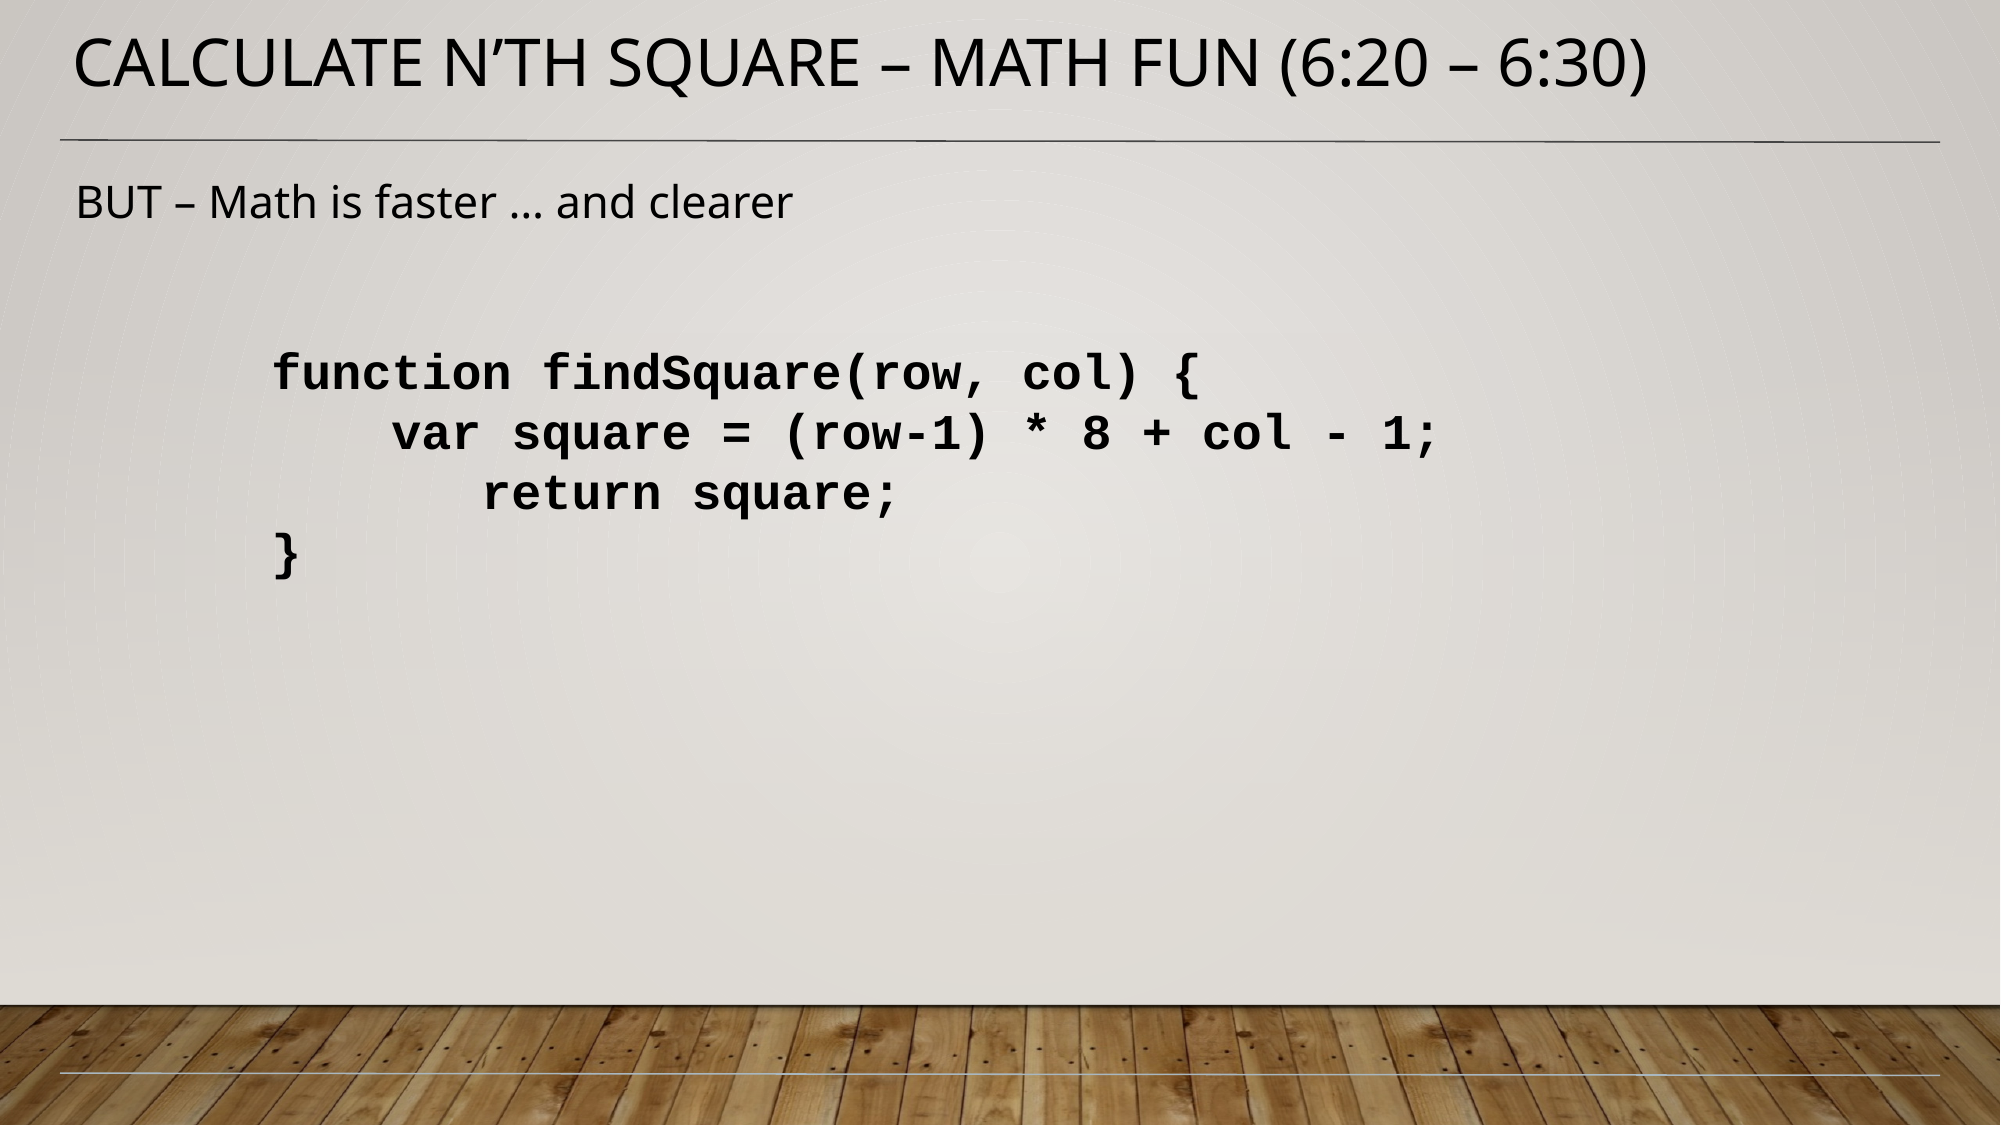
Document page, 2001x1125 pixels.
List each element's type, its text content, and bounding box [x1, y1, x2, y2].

picture [0, 1005, 2000, 1125]
text_box function findSquare(row, col) { var square = (row-1) * 8 + col - 1; return square; } [256, 332, 1457, 587]
title Calculate N’th Square – Math Fun (6:20 – 6:30) [0, 0, 2000, 117]
subtitle BUT – Math is faster … and clearer [0, 147, 2000, 228]
